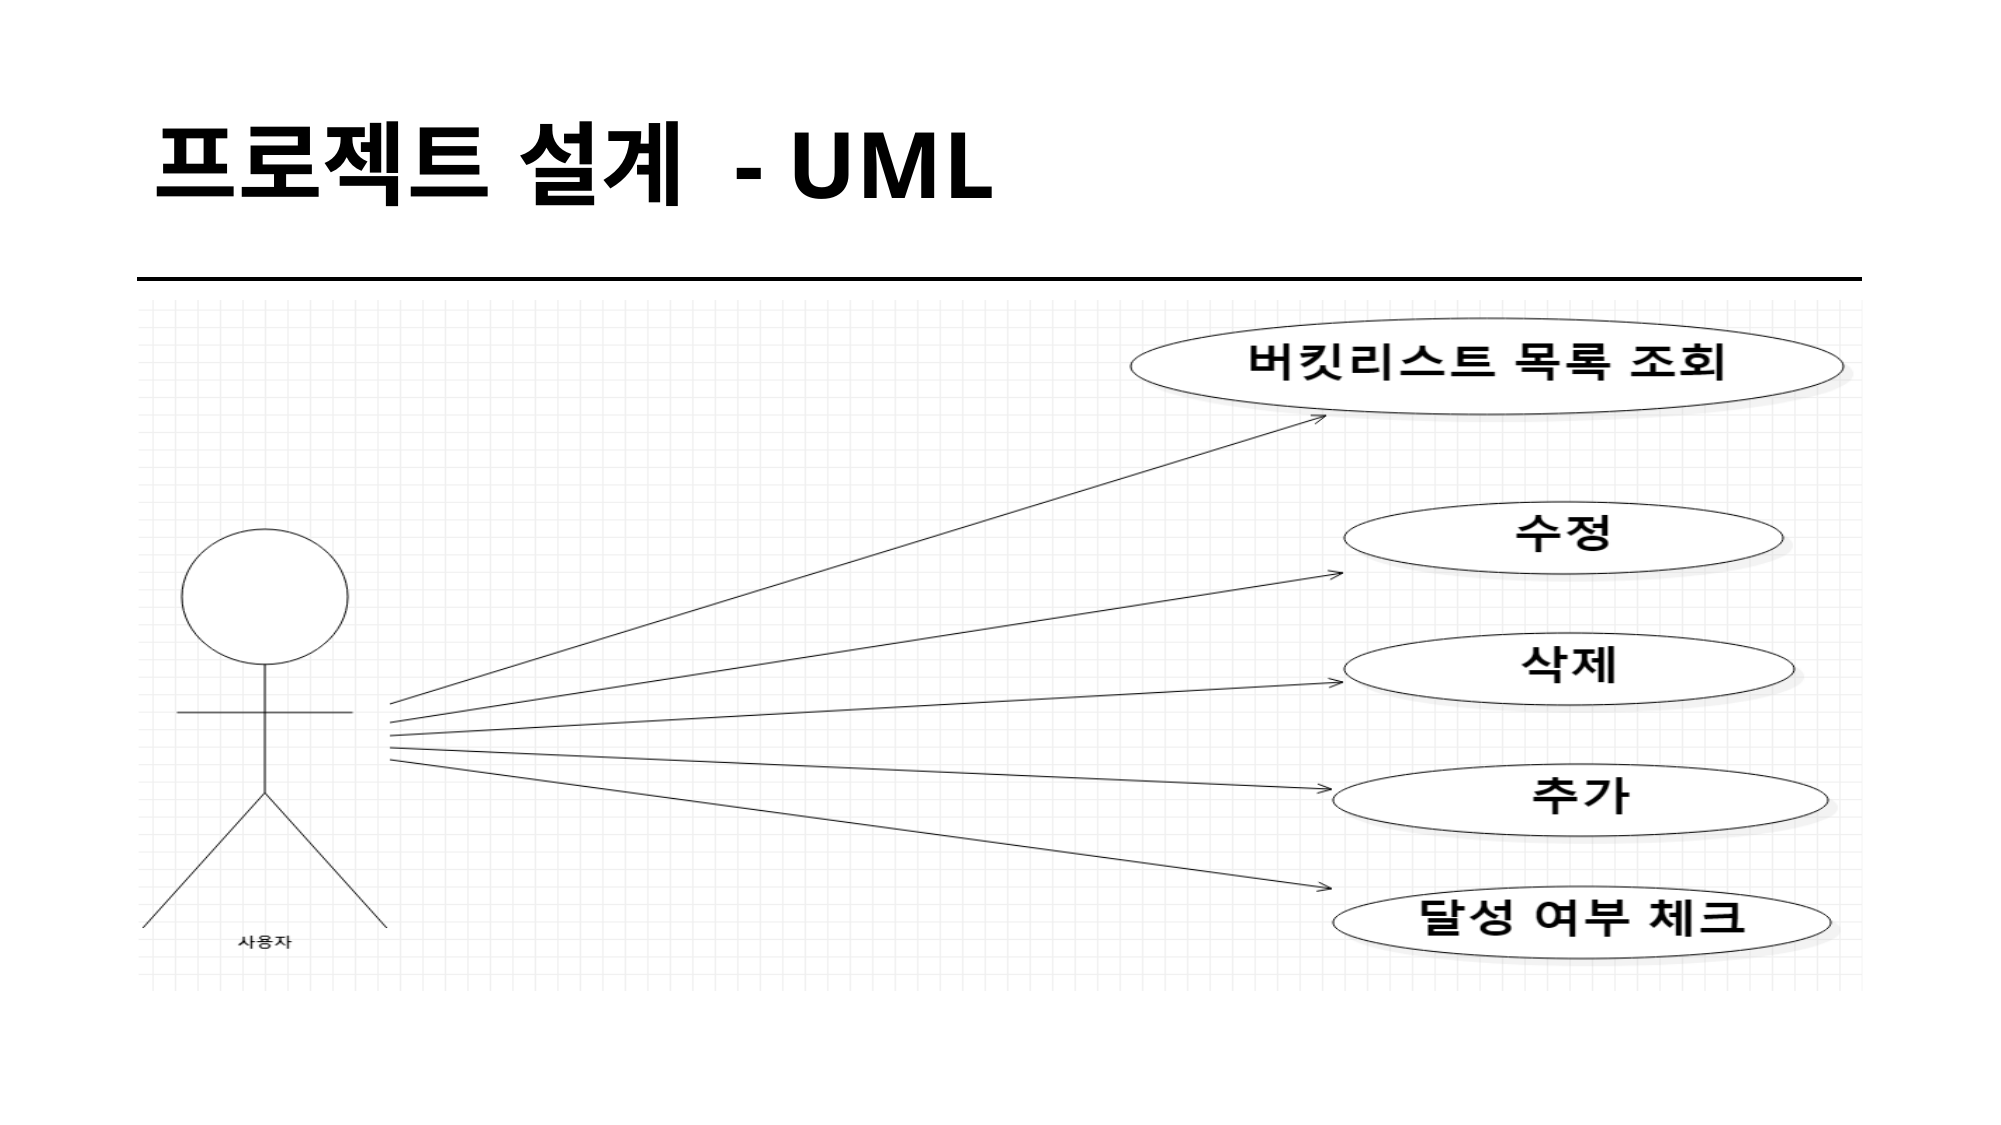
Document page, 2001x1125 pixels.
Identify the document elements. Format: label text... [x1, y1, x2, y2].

title 프로젝트 설계 - UML [138, 60, 1864, 278]
picture [138, 299, 1863, 991]
